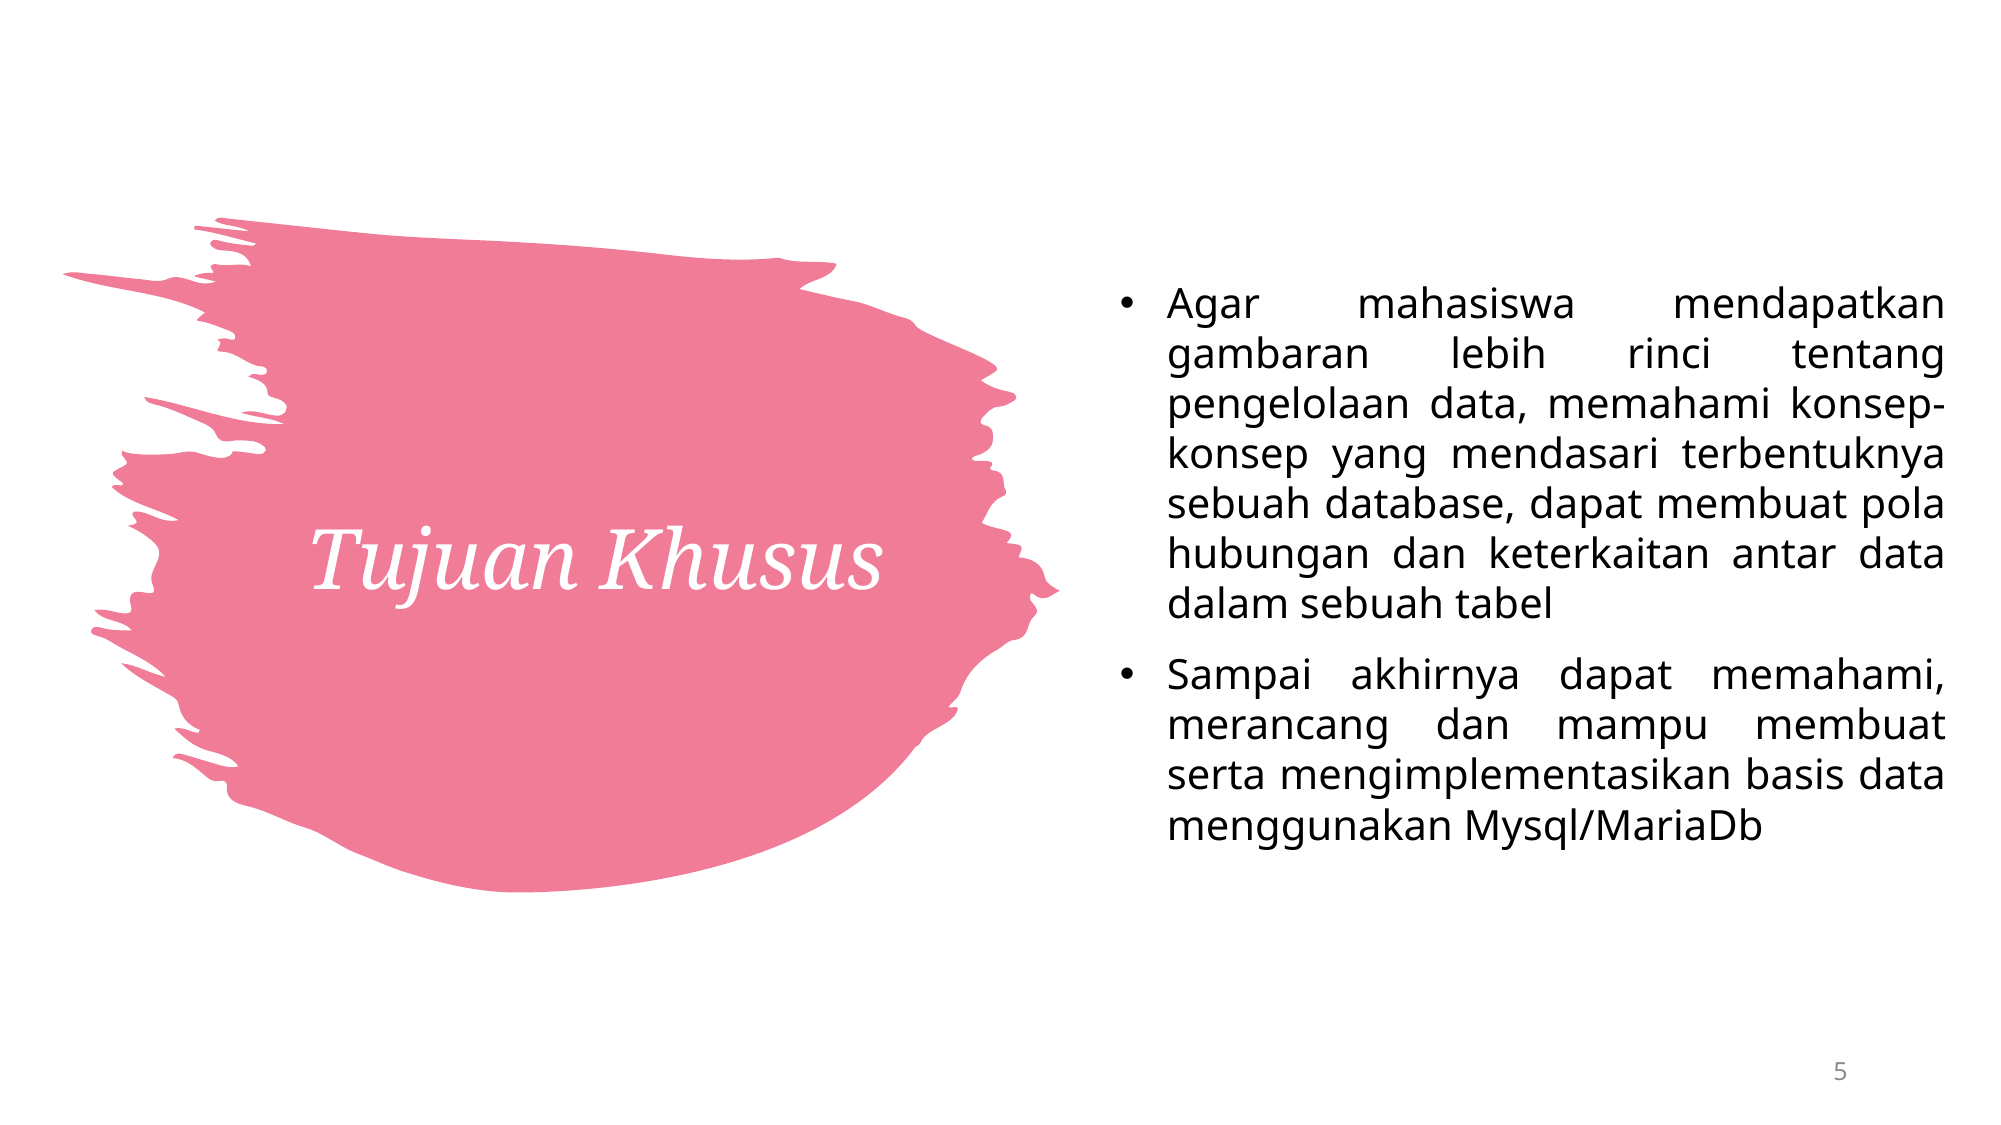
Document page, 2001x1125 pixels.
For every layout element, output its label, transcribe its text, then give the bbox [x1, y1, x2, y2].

slide_number 5 [1412, 1042, 1863, 1103]
title Tujuan Khusus [290, 367, 903, 758]
list Agar mahasiswa mendapatkan gambaran lebih rinci tentang pengelolaan data, memahami konsep-konsep yang mendasari terbentuknya sebuah database, dapat membuat pola hubungan dan keterkaitan antar data dalam sebuah tabel Sampai akhirnya dapat memahami, merancang dan mampu membuat serta mengimplementasikan basis data menggunakan Mysql/MariaDb [1104, 116, 1962, 1009]
